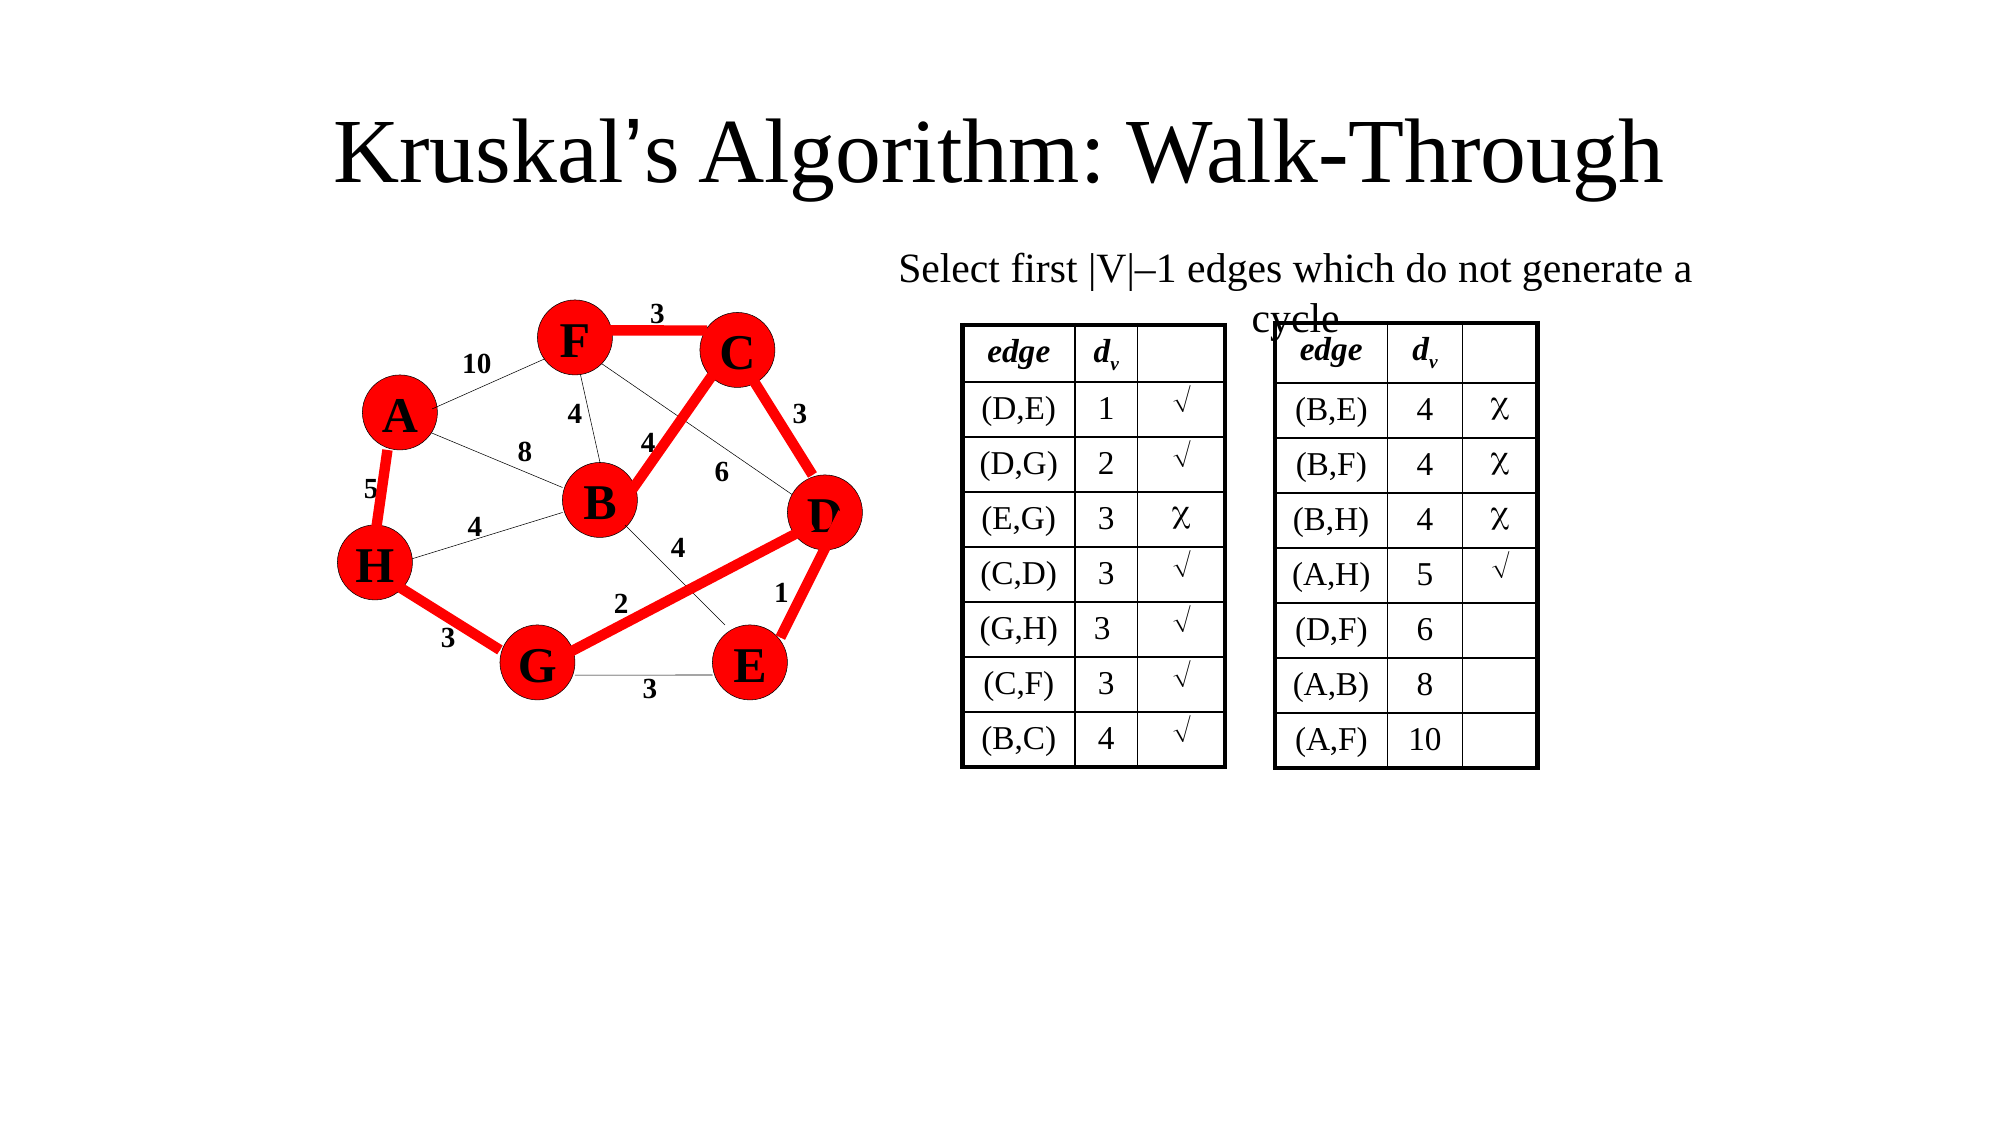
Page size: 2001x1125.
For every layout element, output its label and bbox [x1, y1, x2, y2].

table_cell [1463, 604, 1535, 657]
table_cell [1388, 659, 1462, 712]
table_cell [965, 493, 1074, 546]
table_cell [965, 383, 1074, 436]
table_cell [1277, 439, 1387, 492]
table_cell [1076, 603, 1137, 656]
table_header [1138, 348, 1223, 381]
table_cell [1463, 439, 1535, 492]
table_cell [965, 603, 1074, 656]
table_cell [965, 713, 1074, 765]
text_box [337, 233, 1749, 713]
table_header [1076, 348, 1137, 381]
table_cell [1138, 603, 1223, 656]
table_cell [1463, 659, 1535, 712]
table_cell [1277, 384, 1387, 437]
text_box [282, 83, 1717, 209]
text_box [632, 287, 683, 325]
table_cell [1138, 383, 1223, 436]
table_cell [965, 438, 1074, 491]
table_cell [965, 658, 1074, 711]
table_cell [1463, 494, 1535, 547]
table_cell [1138, 438, 1223, 491]
table_cell [1076, 438, 1137, 491]
table_cell [965, 548, 1074, 601]
table_cell [1138, 493, 1223, 546]
table_cell [1076, 493, 1137, 546]
table_cell [1138, 713, 1223, 765]
table_cell [1277, 604, 1387, 657]
table_cell [1138, 658, 1223, 711]
table_cell [1388, 494, 1462, 547]
table_cell [1388, 549, 1462, 602]
table_cell [1076, 383, 1137, 436]
table_header [1463, 348, 1535, 382]
table_cell [1388, 384, 1462, 437]
table_cell [1388, 714, 1462, 766]
table_cell [1277, 549, 1387, 602]
table_cell [1277, 494, 1387, 547]
table_cell [1277, 714, 1387, 766]
table_header [965, 348, 1074, 381]
table_cell [1138, 548, 1223, 601]
table_cell [1277, 659, 1387, 712]
table_cell [1463, 384, 1535, 437]
table_cell [1076, 658, 1137, 711]
table_cell [1463, 714, 1535, 766]
table_cell [1076, 548, 1137, 601]
table_cell [1388, 439, 1462, 492]
table_cell [1463, 549, 1535, 602]
table_header [1277, 348, 1387, 382]
table_cell [1076, 713, 1137, 765]
table_header [1388, 348, 1462, 382]
table_cell [1388, 604, 1462, 657]
